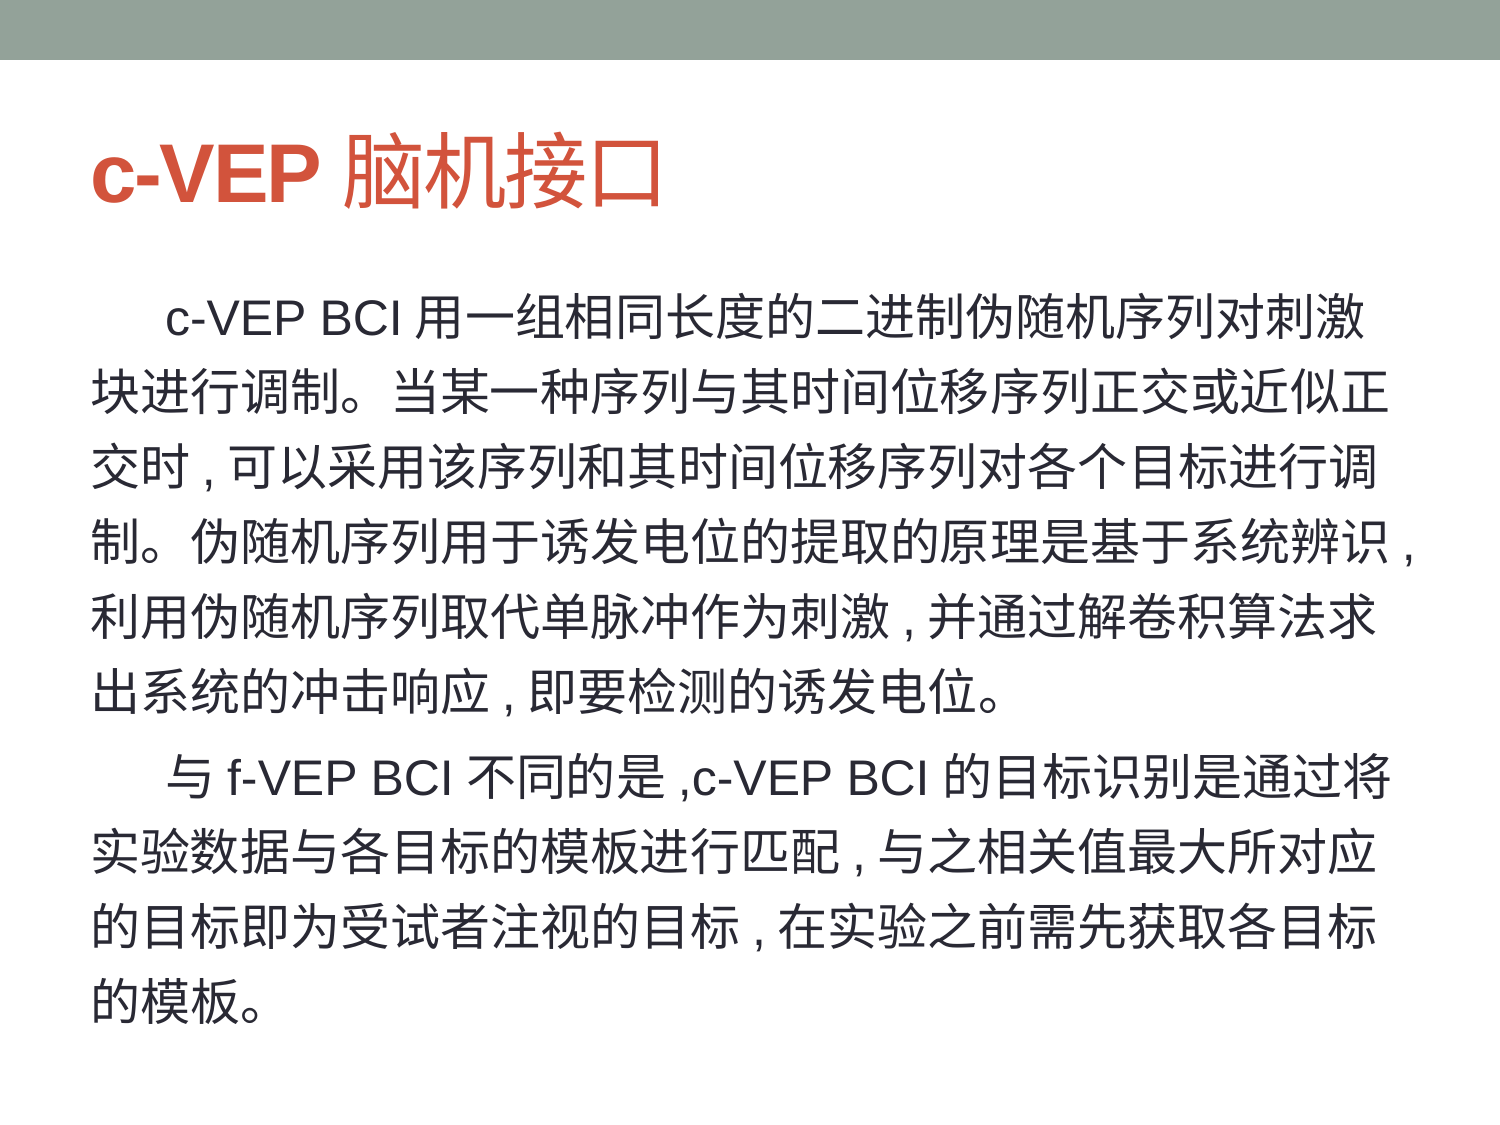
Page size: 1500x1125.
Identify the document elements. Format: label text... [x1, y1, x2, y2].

list c-VEP BCI用一组相同长度的二进制伪随机序列对刺激块进行调制。当某一种序列与其时间位移序列正交或近似正交时,可以采用该序列和其时间位移序列对各个目标进行调制。伪随机序列用于诱发电位的提取的原理是基于系统辨识,利用伪随机序列取代单脉冲作为刺激,并通过解卷积算法求出系统的冲击响应,即要检测的诱发电位。 与f-VEP BCI不同的是,c-VEP BCI的目标识别是通过将实验数据与各目标的模板进行匹配,与之相关值最大所对应的目标即为受试者注视的目标,在实验之前需先获取各目标的模板。 [75, 262, 1425, 1063]
title c-VEP脑机接口 [75, 87, 1425, 250]
